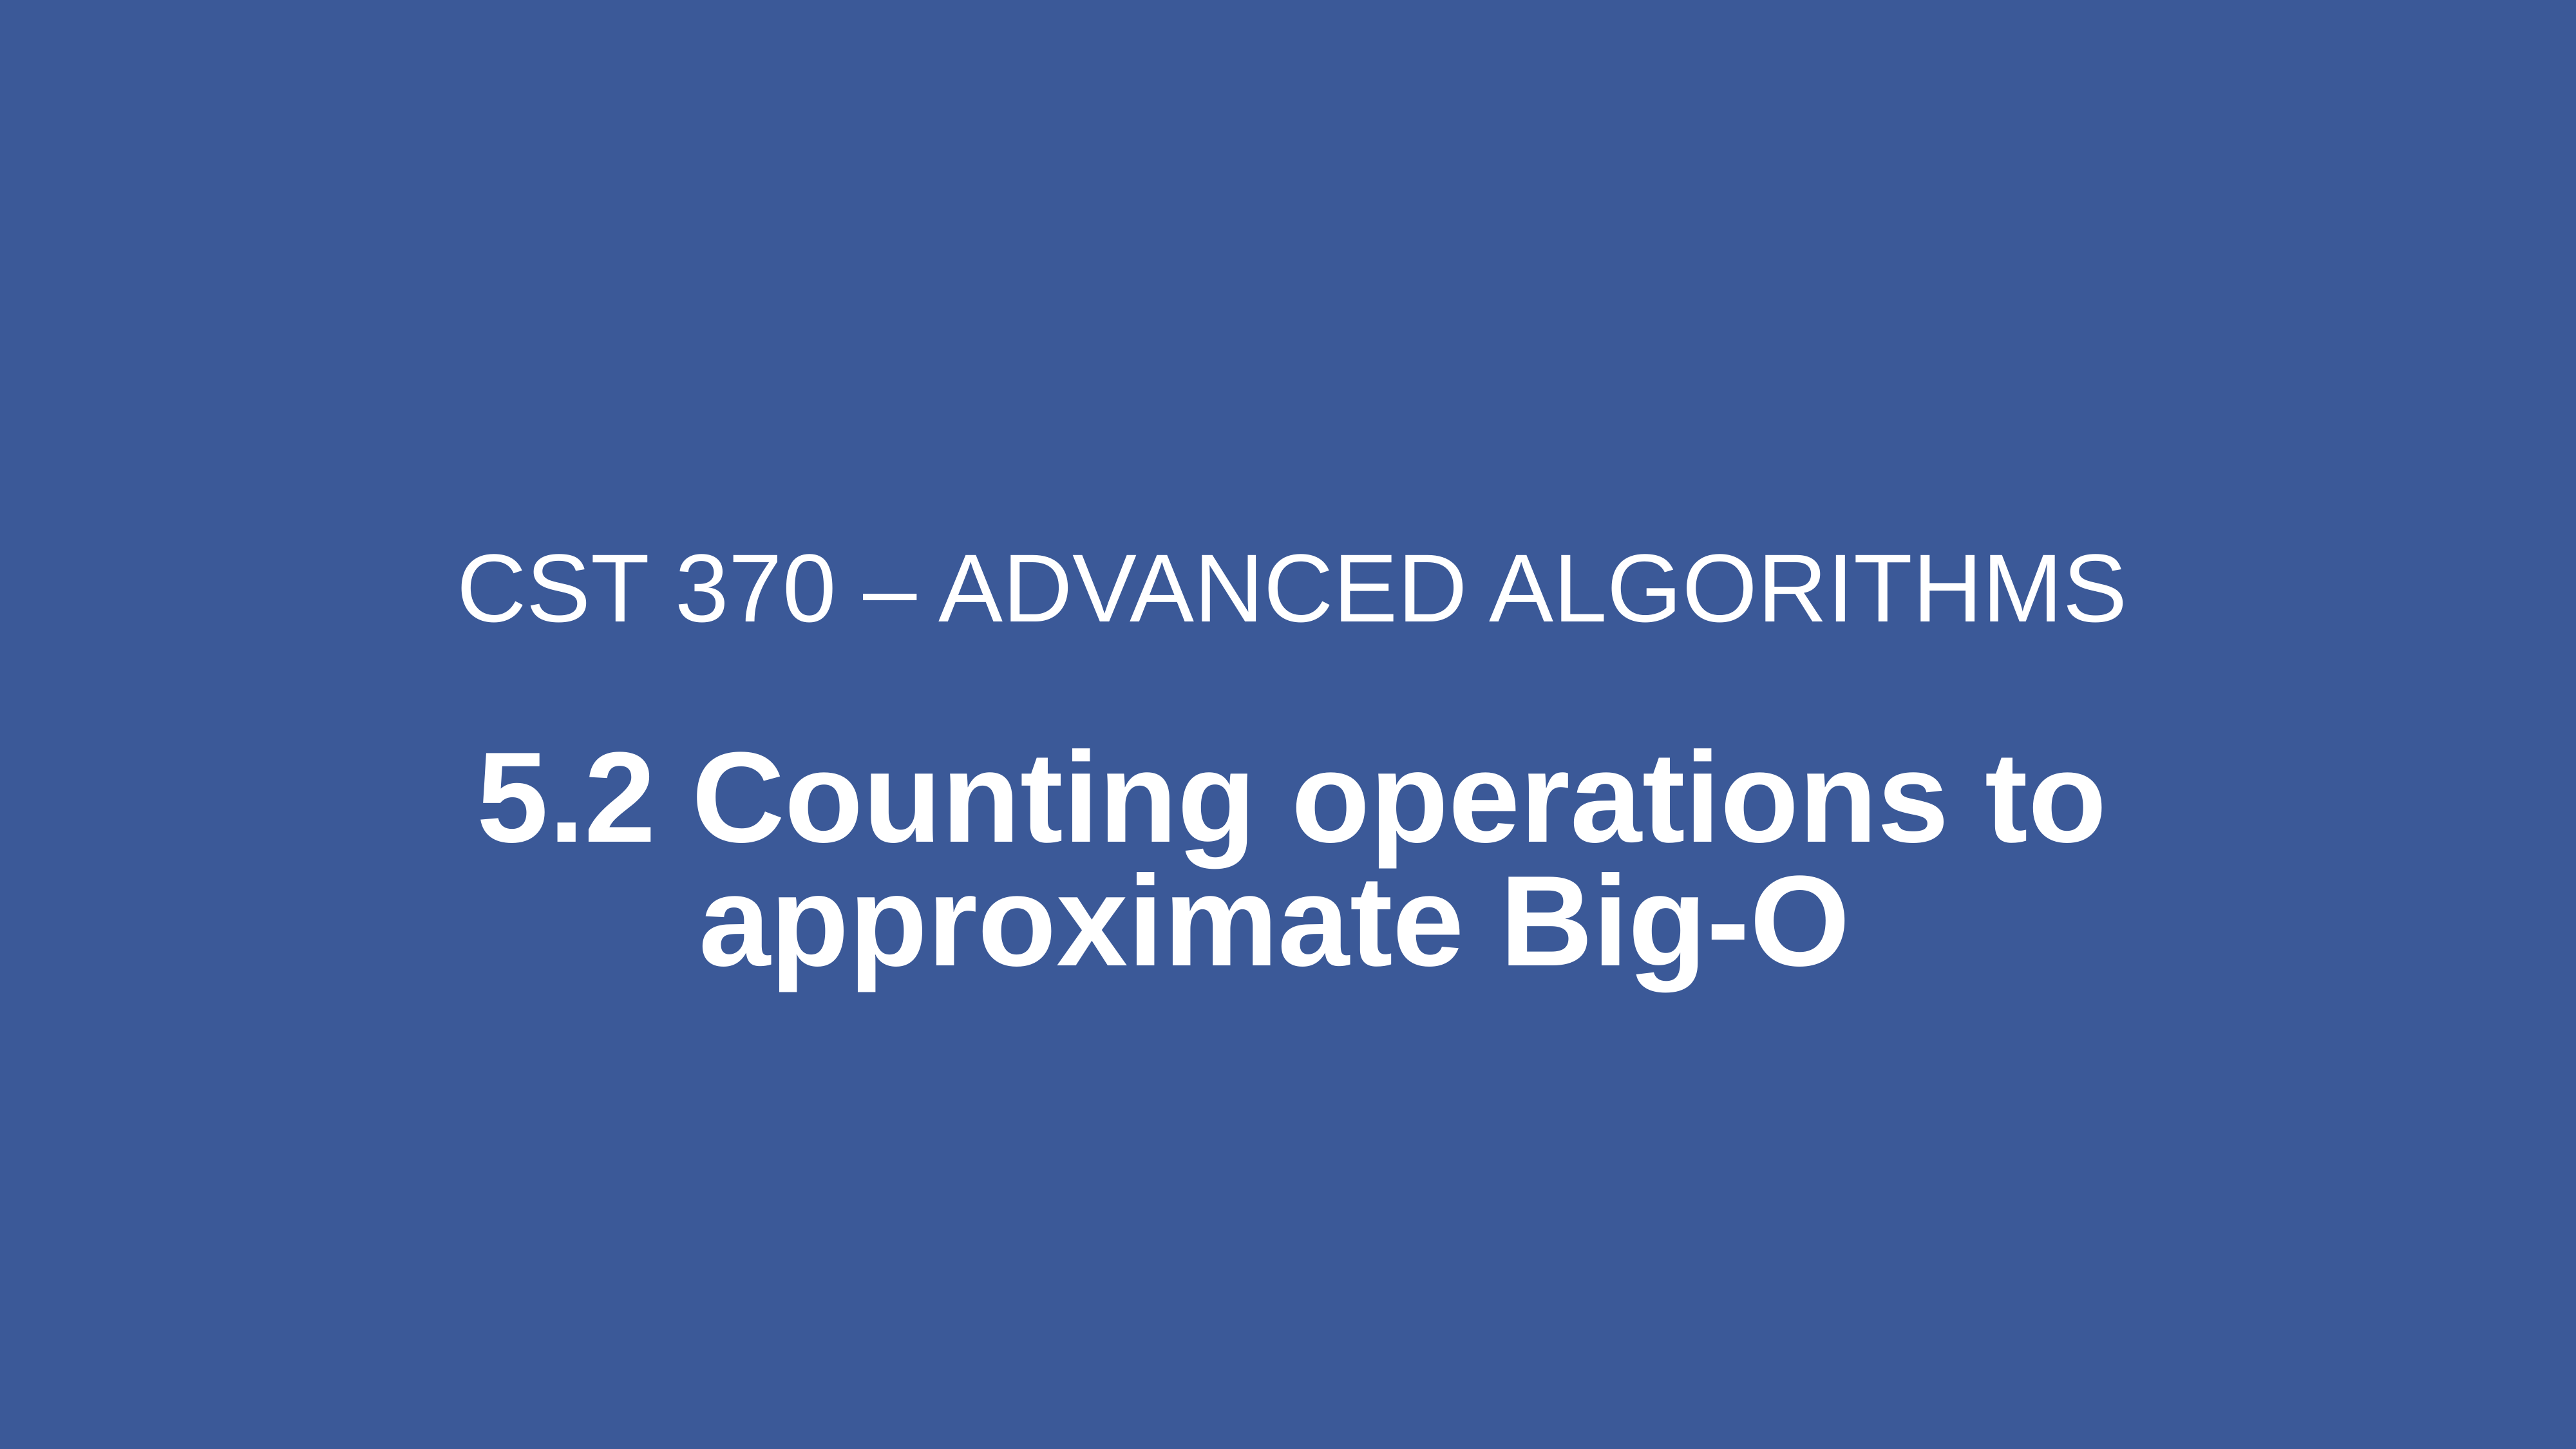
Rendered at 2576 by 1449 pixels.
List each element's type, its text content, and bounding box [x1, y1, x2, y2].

text_box CST 370 – ADVANCED ALGORITHMS 5.2 Counting operations to approximate Big-O [97, 547, 2488, 998]
